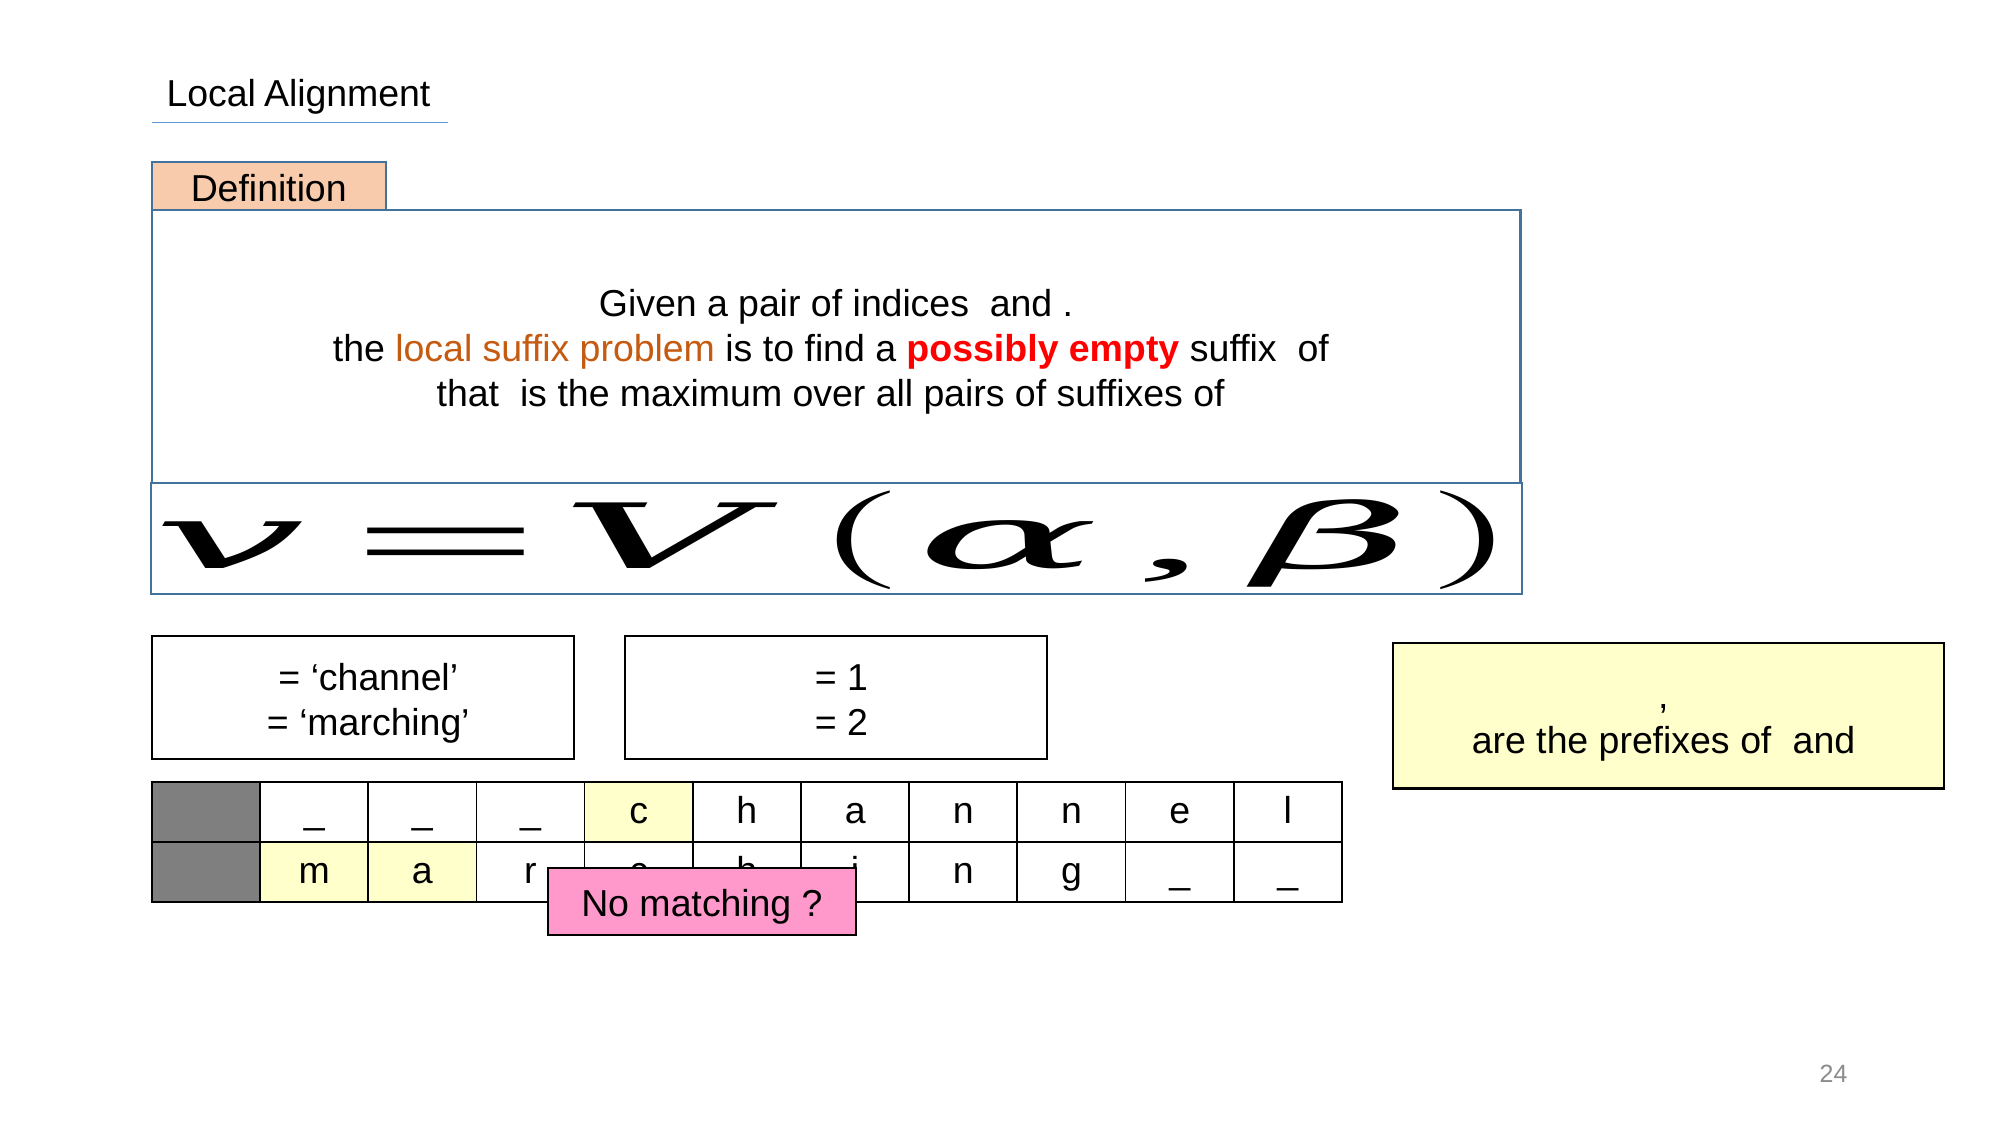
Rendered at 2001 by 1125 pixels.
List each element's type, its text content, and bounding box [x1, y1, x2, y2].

slide_number 24 [1412, 1042, 1863, 1103]
text_box Definition [151, 161, 387, 211]
text_box No matching ? [547, 867, 857, 936]
text_box Local Alignment [151, 61, 1253, 122]
